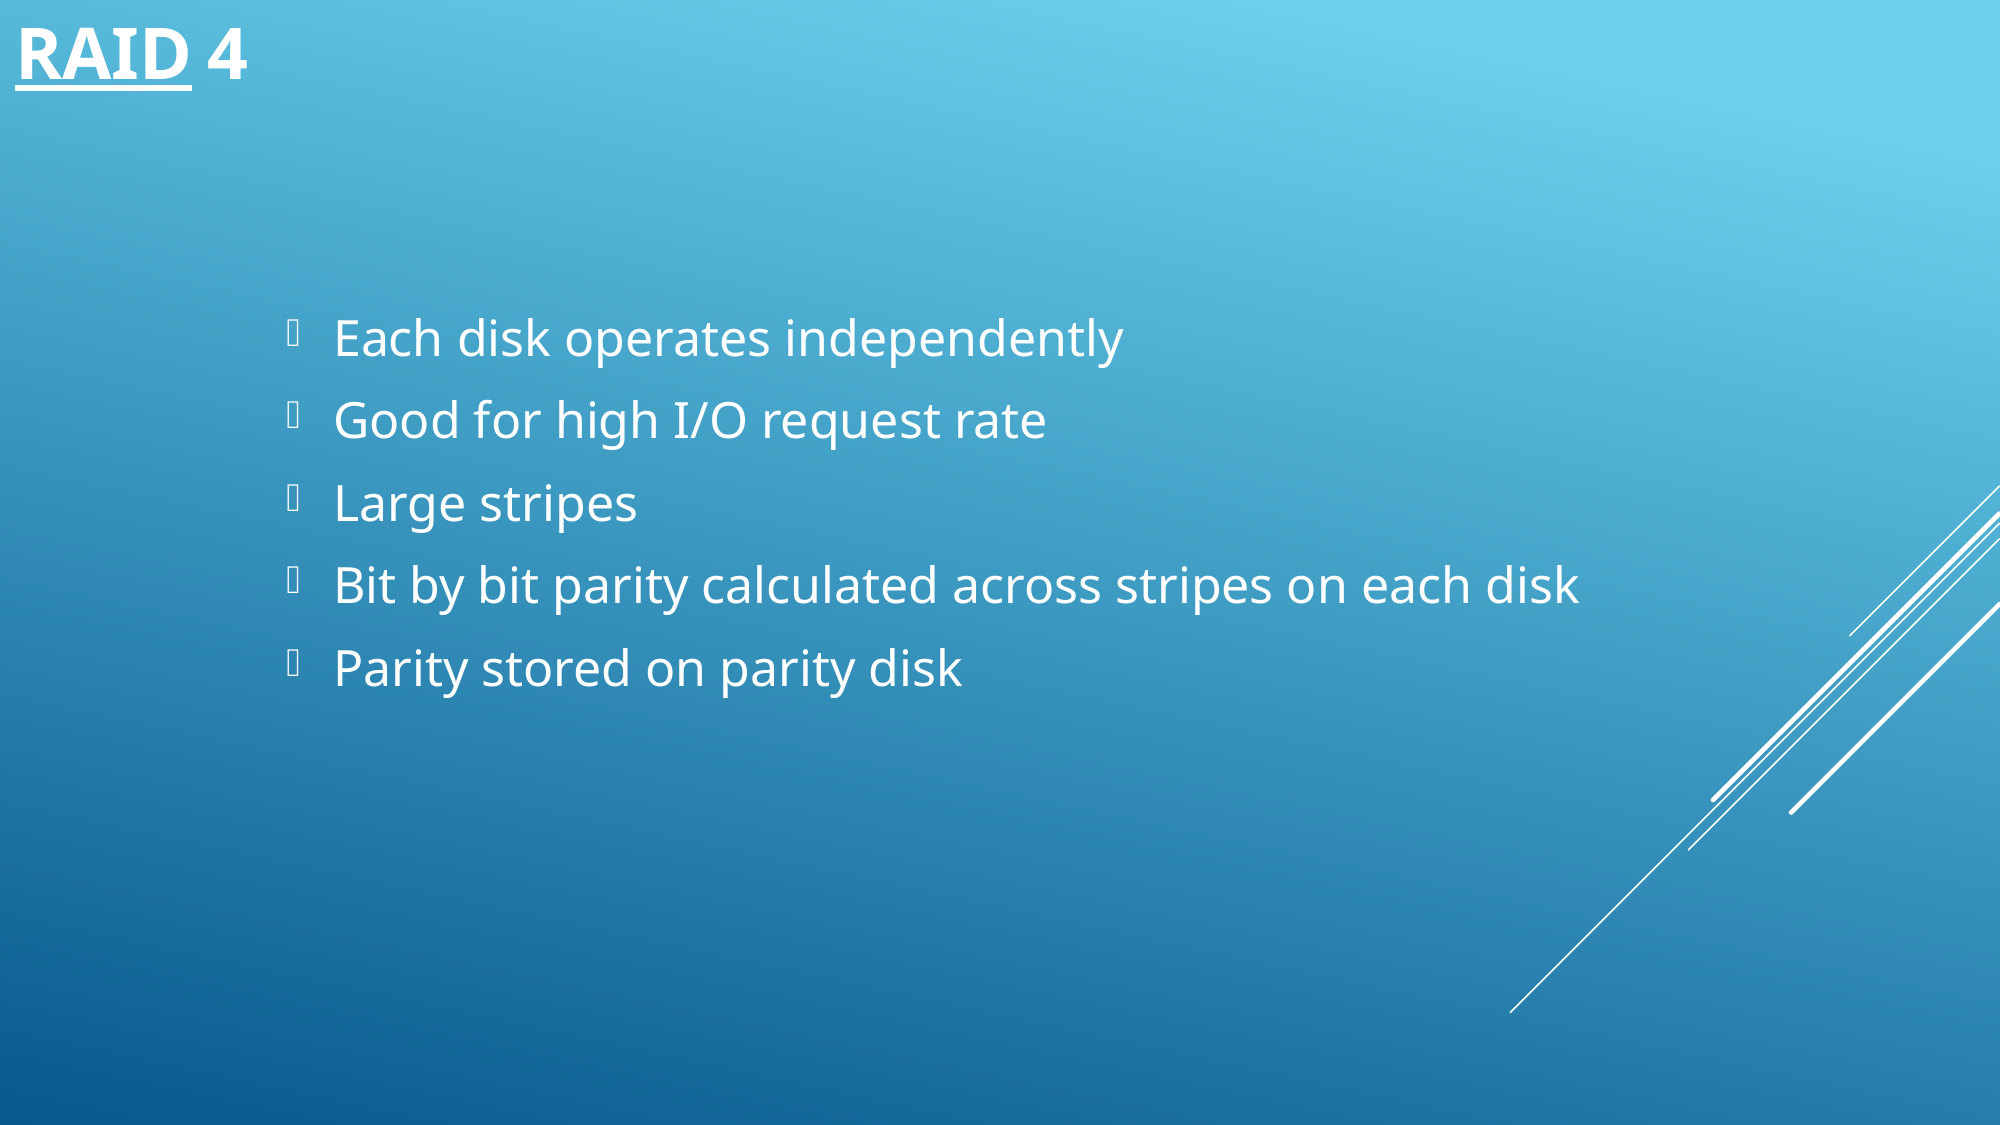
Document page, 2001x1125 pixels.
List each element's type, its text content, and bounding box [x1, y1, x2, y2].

list Each disk operates independently Good for high I/O request rate Large stripes Bit by bit parity calculated across stripes on each disk Parity stored on parity disk [271, 277, 1672, 726]
title RAID 4 [0, 0, 296, 103]
